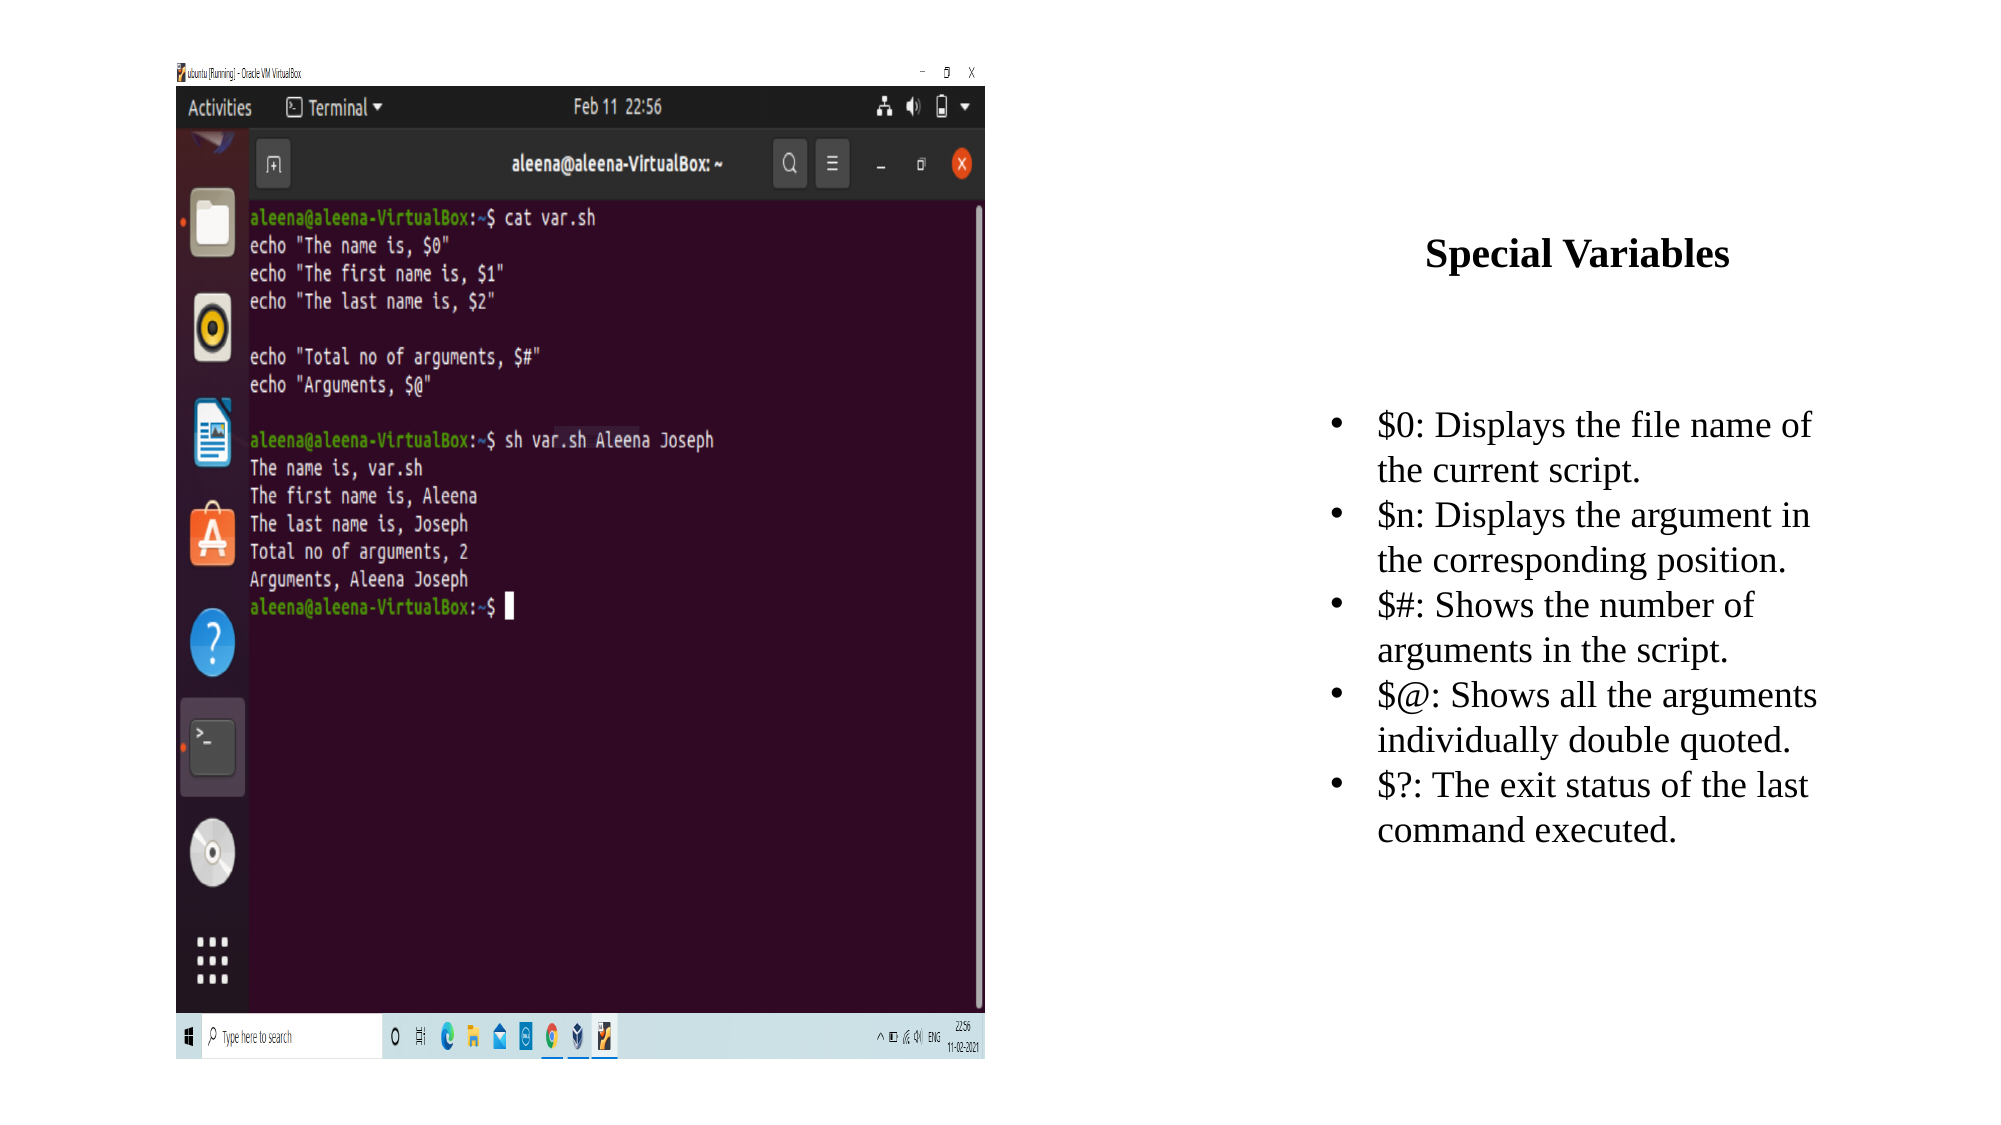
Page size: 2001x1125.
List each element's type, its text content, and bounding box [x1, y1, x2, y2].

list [175, 59, 985, 1059]
text_box Special Variables [1410, 218, 1768, 284]
text_box $0: Displays the file name of the current script. $n: Displays the argument in the corresponding position. $#: Shows the number of arguments in the script. $@: Shows all the arguments individually double quoted. $?: The exit status of the last command executed. [1315, 392, 1863, 903]
